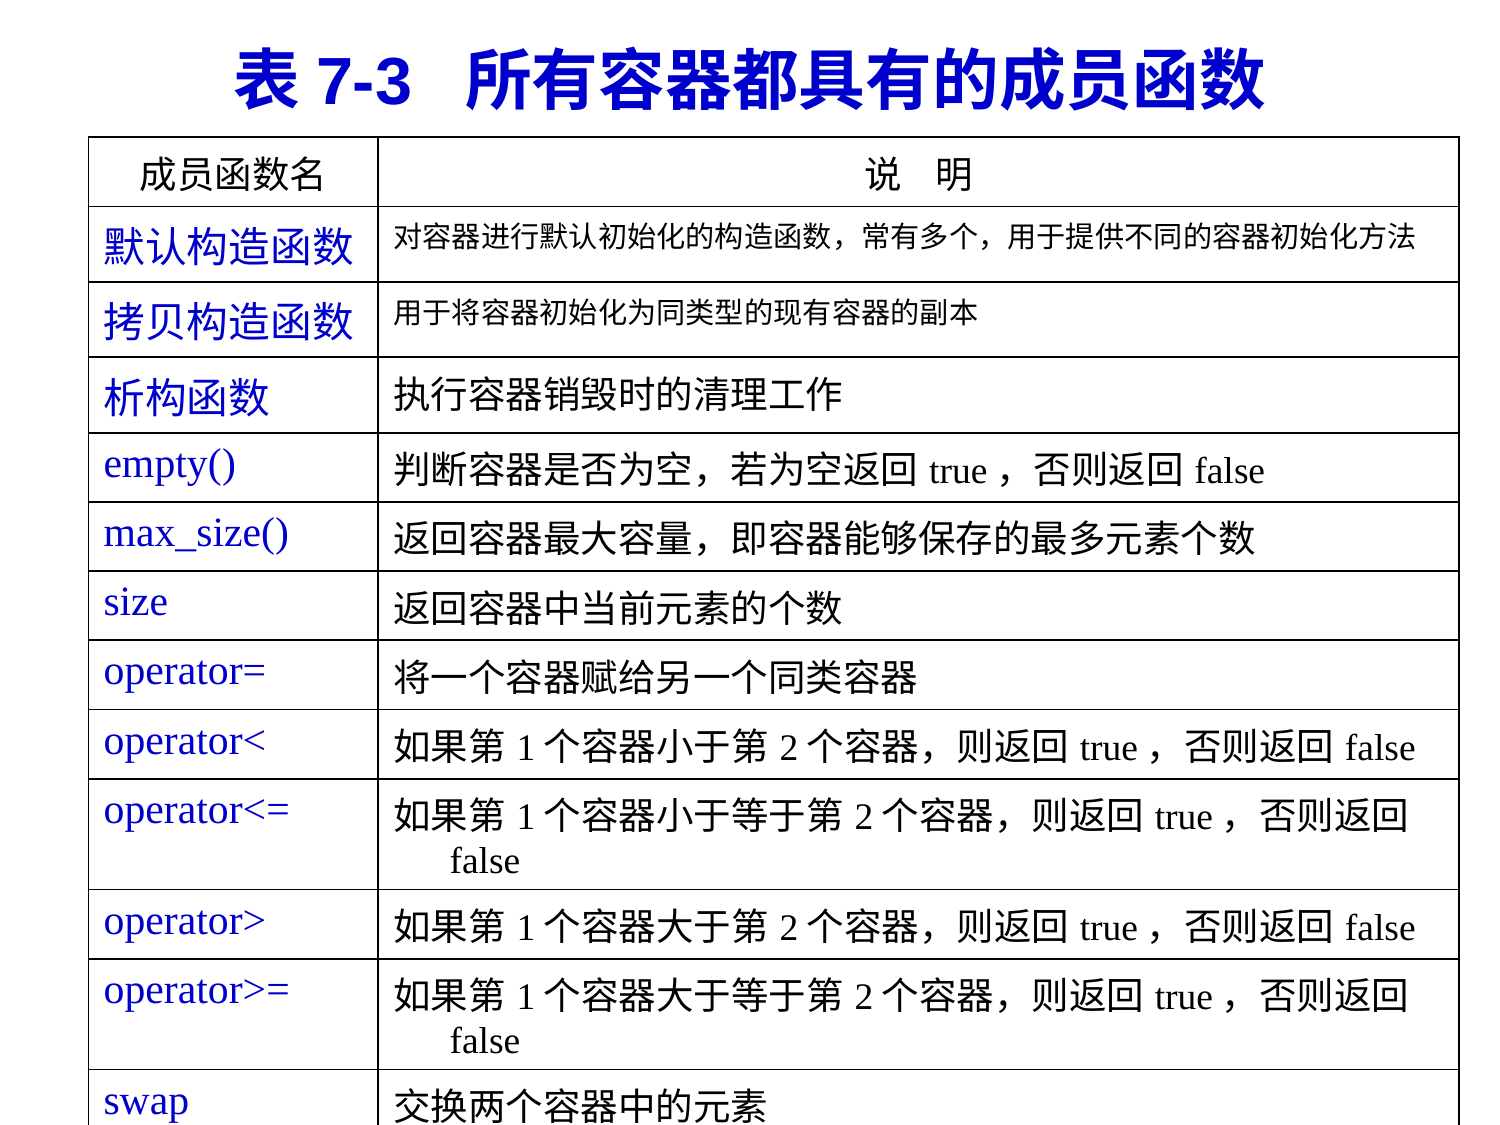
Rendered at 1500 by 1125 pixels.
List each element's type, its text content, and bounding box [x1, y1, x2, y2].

table_cell 如果第1个容器大于第2个容器，则返回true，否则返回false [379, 890, 1458, 958]
title 表7-3 所有容器都具有的成员函数 [112, 30, 1388, 126]
table_cell max_size() [89, 503, 377, 570]
table_cell operator>= [89, 960, 377, 1069]
table_cell 执行容器销毁时的清理工作 [379, 358, 1458, 432]
table_cell 返回容器中当前元素的个数 [379, 572, 1458, 639]
table_cell 默认构造函数 [89, 207, 377, 281]
table_header 说 明 [379, 138, 1458, 206]
table_cell size [89, 572, 377, 639]
table_cell operator> [89, 890, 377, 958]
table_cell operator< [89, 710, 377, 778]
table_cell 对容器进行默认初始化的构造函数，常有多个，用于提供不同的容器初始化方法 [379, 207, 1458, 281]
table_cell 返回容器最大容量，即容器能够保存的最多元素个数 [379, 503, 1458, 570]
table_cell 交换两个容器中的元素 [379, 1070, 1458, 1125]
table_cell 判断容器是否为空，若为空返回true，否则返回false [379, 434, 1458, 501]
table_cell 用于将容器初始化为同类型的现有容器的副本 [379, 283, 1458, 356]
table_cell operator<= [89, 780, 377, 889]
table_header 成员函数名 [89, 138, 377, 206]
table_cell 如果第1个容器小于等于第2个容器，则返回true，否则返回false [379, 780, 1458, 889]
table_cell operator= [89, 641, 377, 709]
table_cell empty() [89, 434, 377, 501]
table_cell 如果第1个容器大于等于第2个容器，则返回true，否则返回false [379, 960, 1458, 1069]
table_cell 析构函数 [89, 358, 377, 432]
table_cell 如果第1个容器小于第2个容器，则返回true，否则返回false [379, 710, 1458, 778]
table_cell 将一个容器赋给另一个同类容器 [379, 641, 1458, 709]
table_cell 拷贝构造函数 [89, 283, 377, 356]
table_cell swap [89, 1070, 377, 1125]
